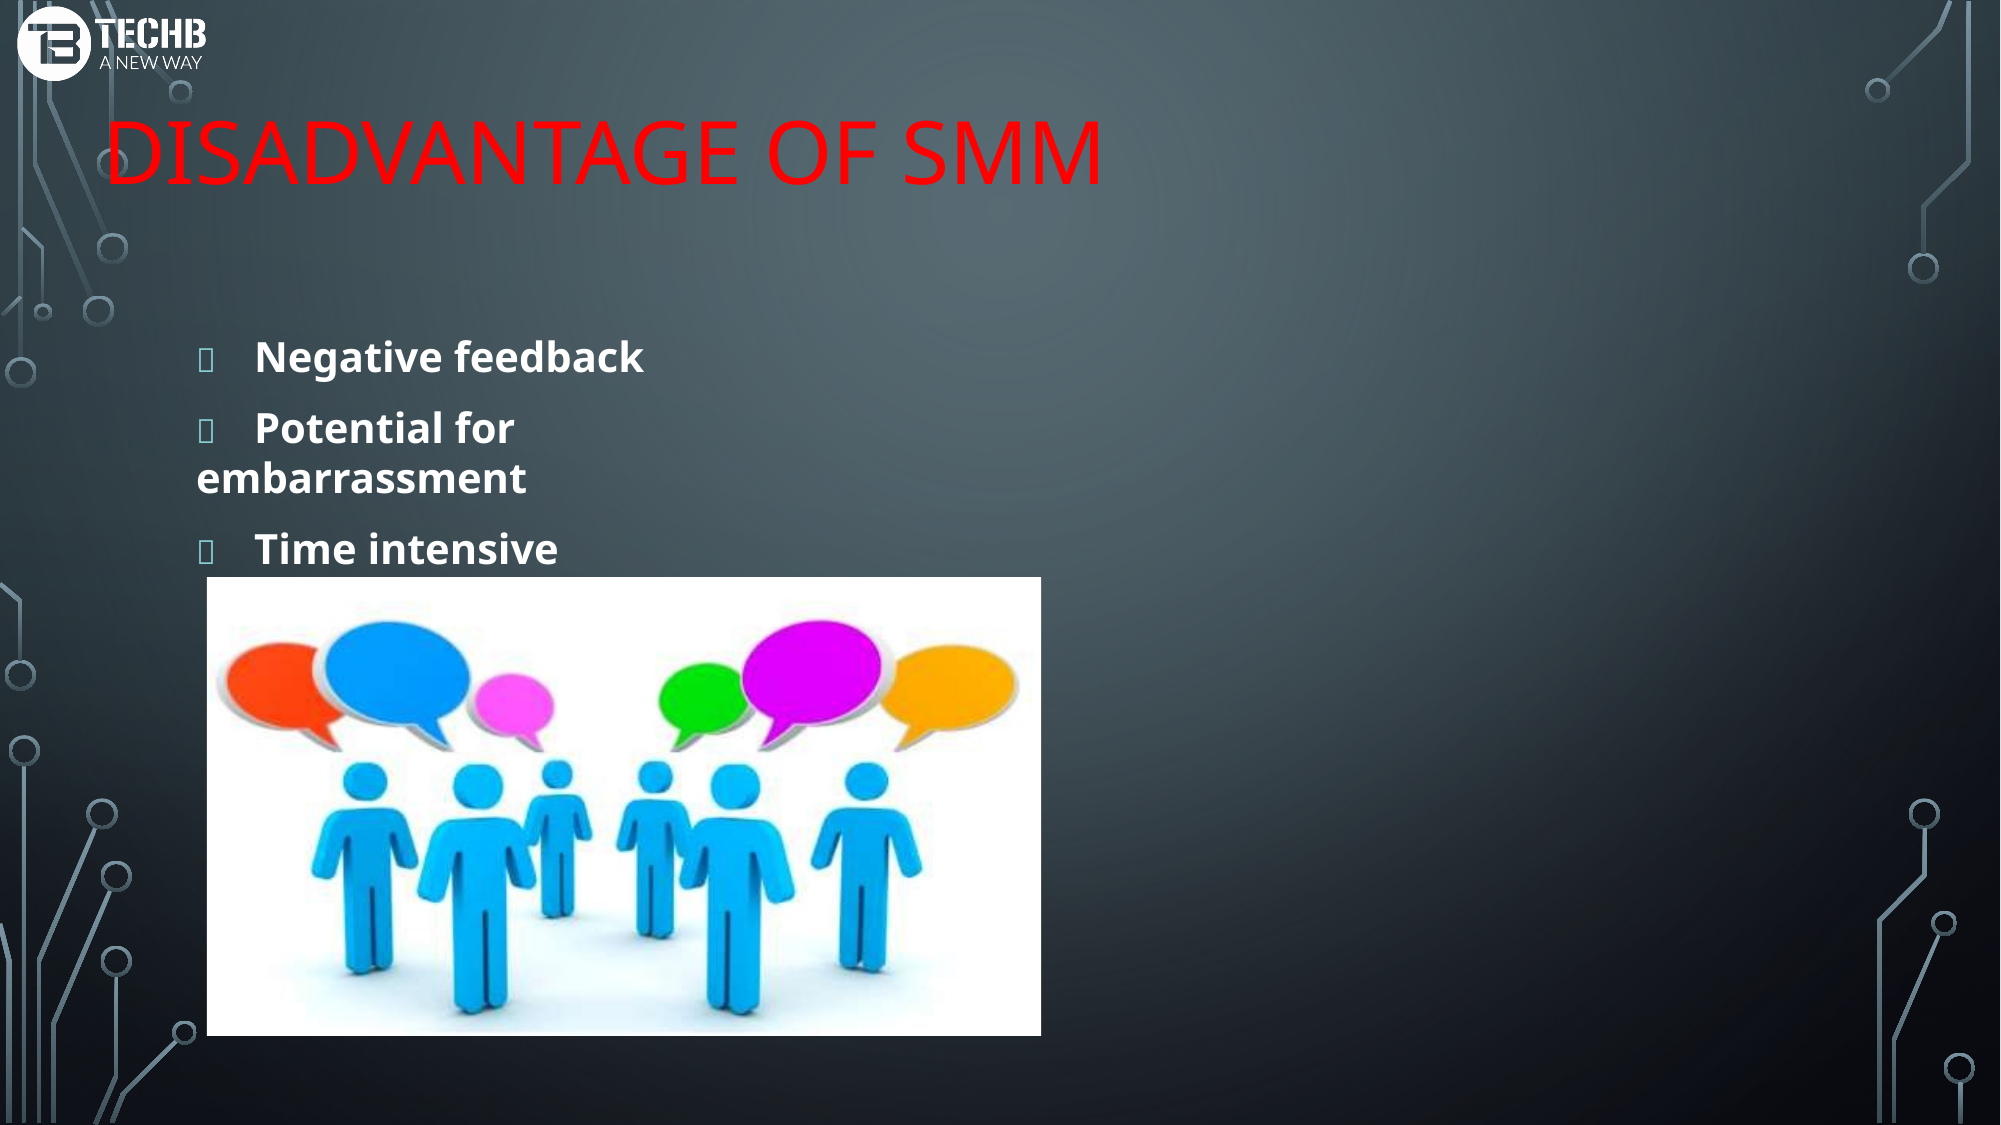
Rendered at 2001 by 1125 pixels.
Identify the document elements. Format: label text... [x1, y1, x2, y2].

text_box [206, 577, 1042, 1036]
title DISADVANTAGE OF SMM [99, 53, 1116, 244]
text_box  Negative feedback  Potential for embarrassment  Time intensive [193, 307, 816, 573]
picture [12, 2, 211, 88]
